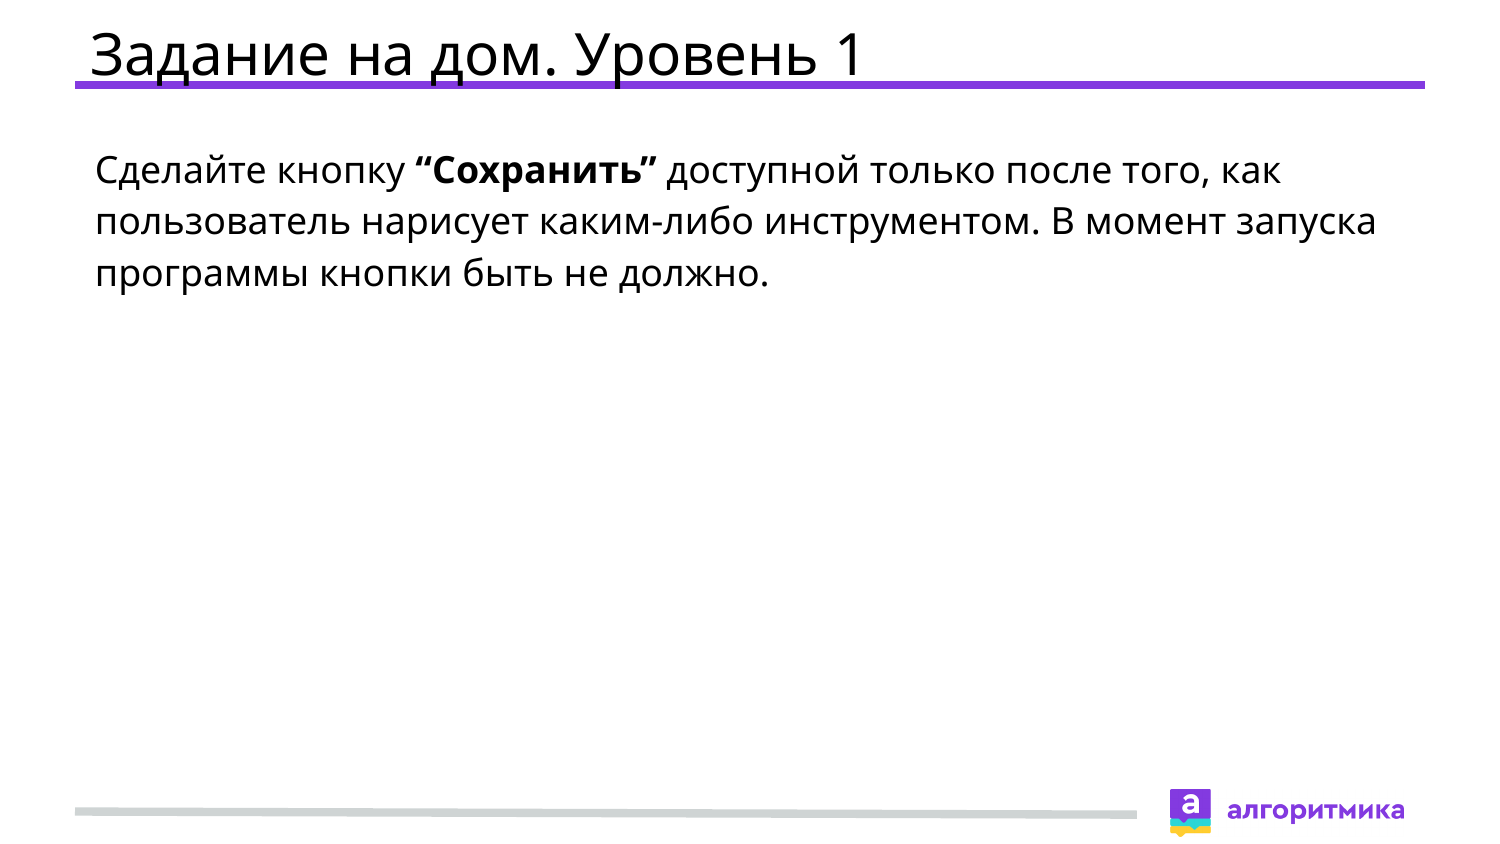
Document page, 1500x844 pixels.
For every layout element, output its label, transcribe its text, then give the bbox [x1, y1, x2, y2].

title Задание на дом. Уровень 1 [75, 15, 1425, 88]
text_box Сделайте кнопку “Сохранить” доступной только после того, как пользователь нарисует каким-либо инструментом. В момент запуска программы кнопки быть не должно. [79, 124, 1411, 305]
picture [1170, 789, 1404, 837]
